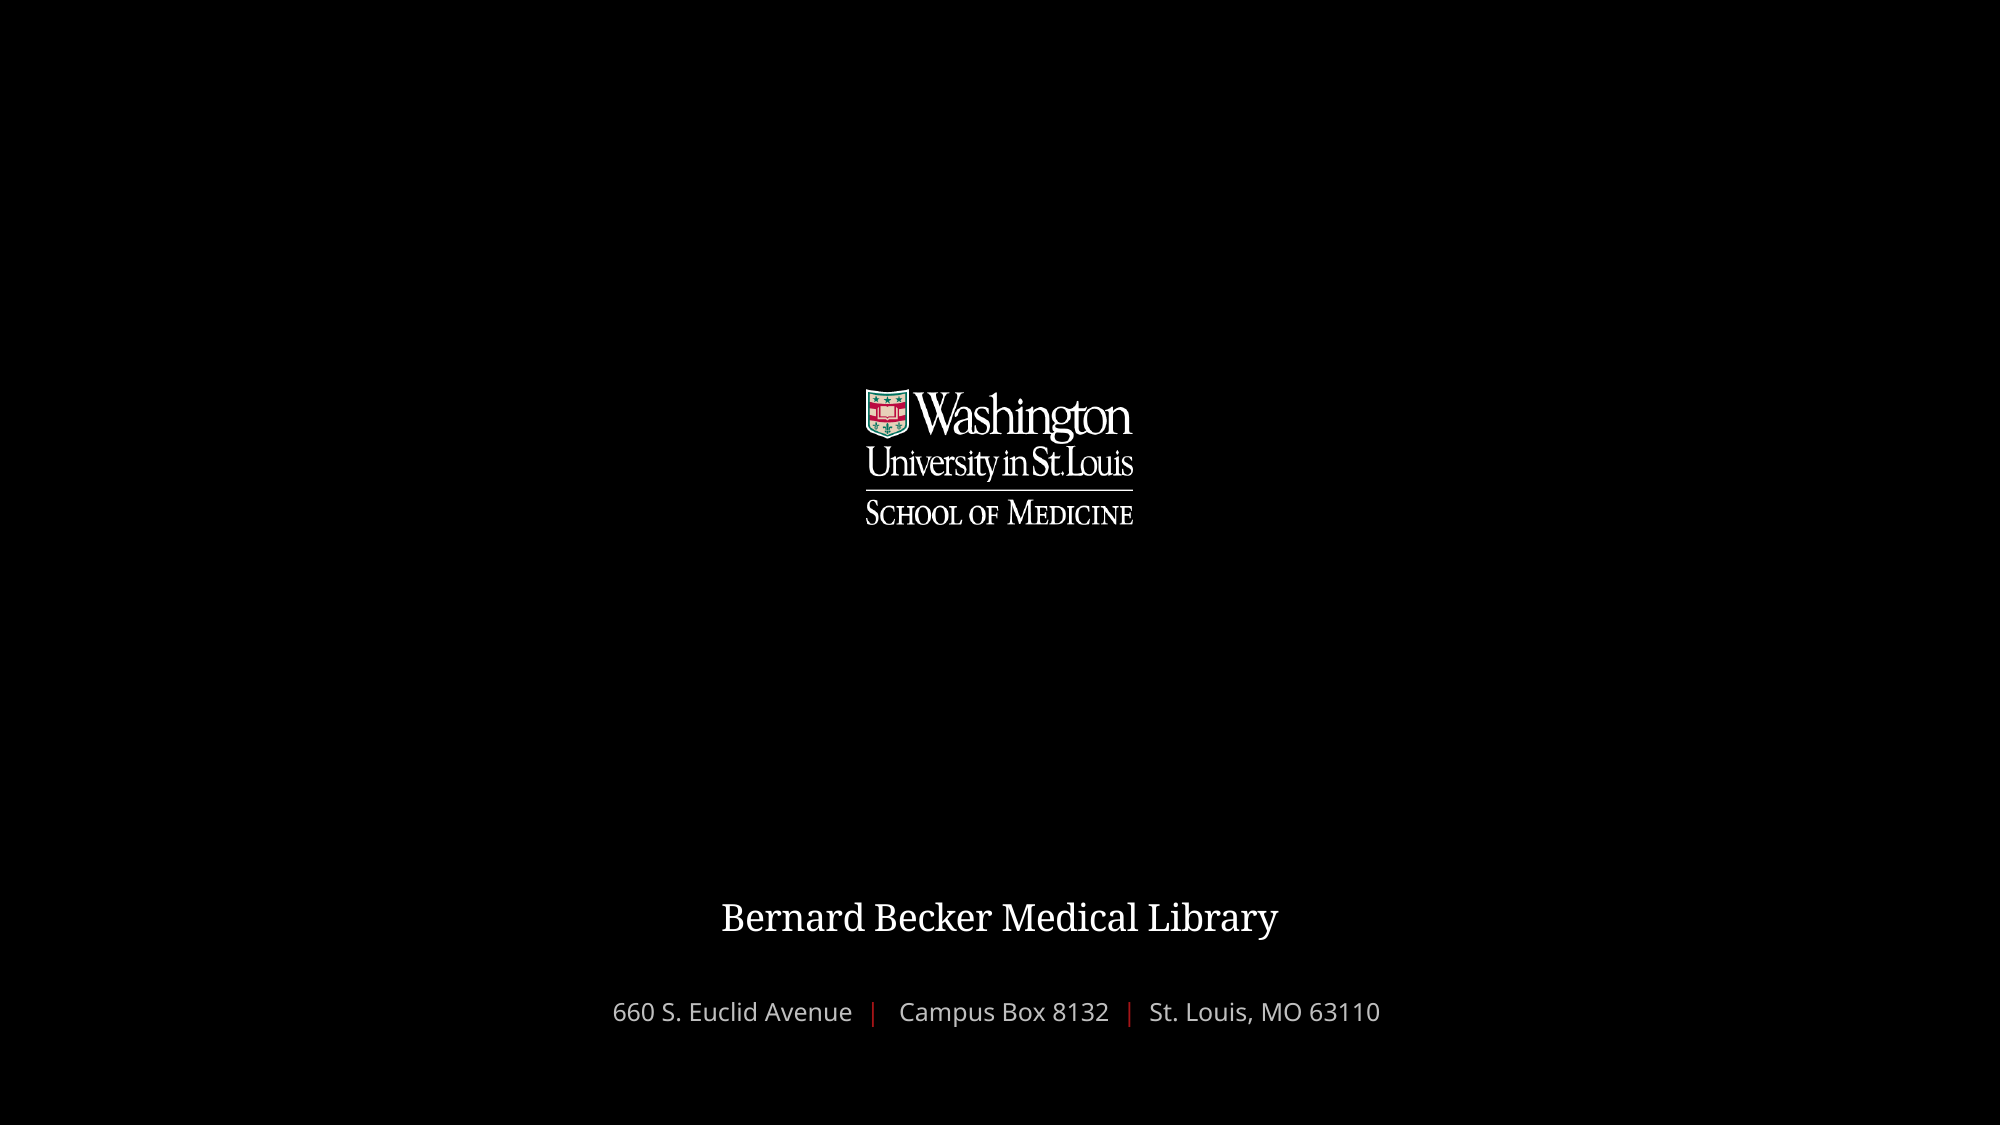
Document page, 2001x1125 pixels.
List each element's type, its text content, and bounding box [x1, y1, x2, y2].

picture [866, 389, 1134, 525]
text_box 660 S. Euclid Avenue | Campus Box 8132 | St. Louis, MO 63110 [353, 981, 1647, 1035]
text_box Bernard Becker Medical Library [609, 895, 1391, 982]
